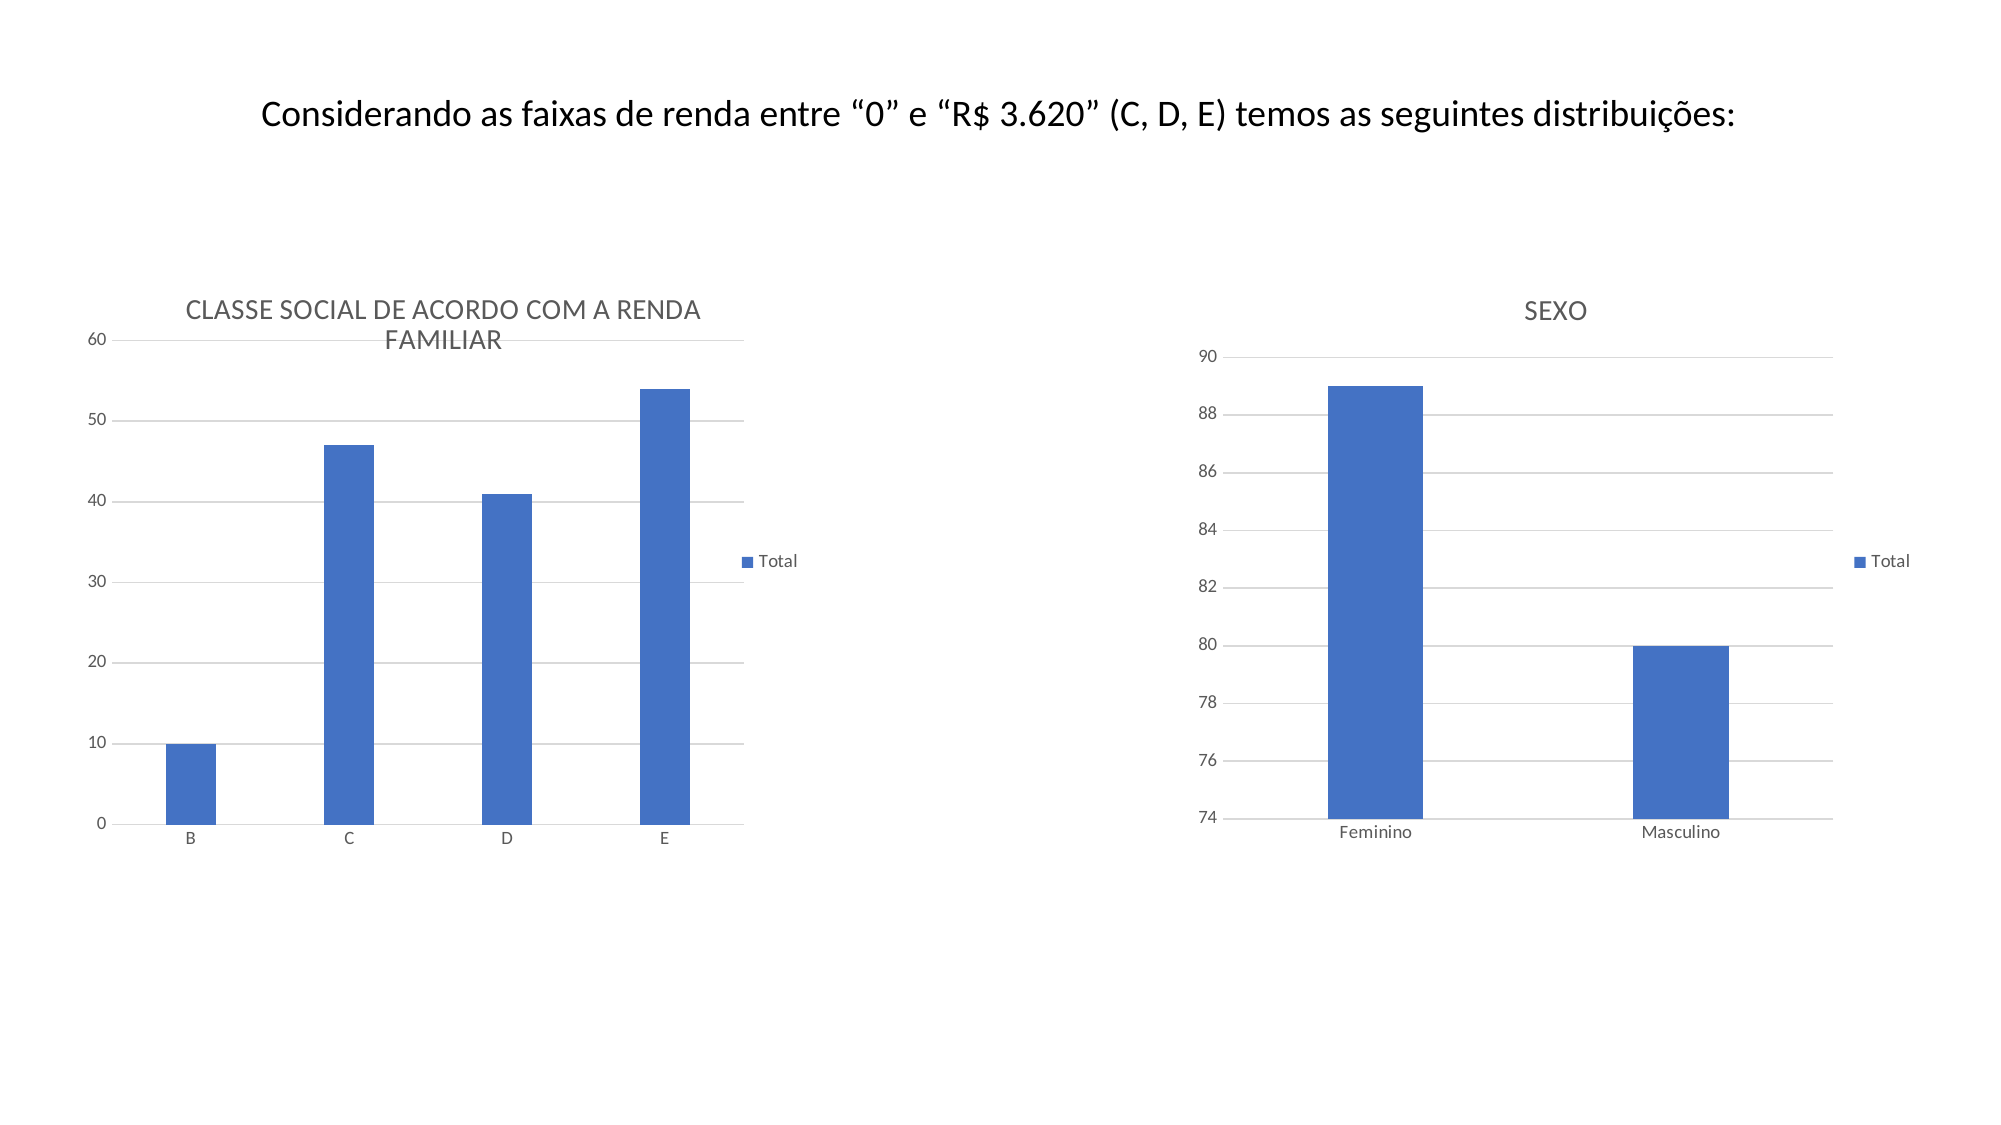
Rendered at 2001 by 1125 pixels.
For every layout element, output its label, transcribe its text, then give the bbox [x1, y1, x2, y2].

text_box Considerando as faixas de renda entre “0” e “R$ 3.620” (C, D, E) temos as seguintes distribuições: [246, 81, 1753, 142]
chart [1183, 269, 1930, 856]
chart [70, 269, 817, 856]
